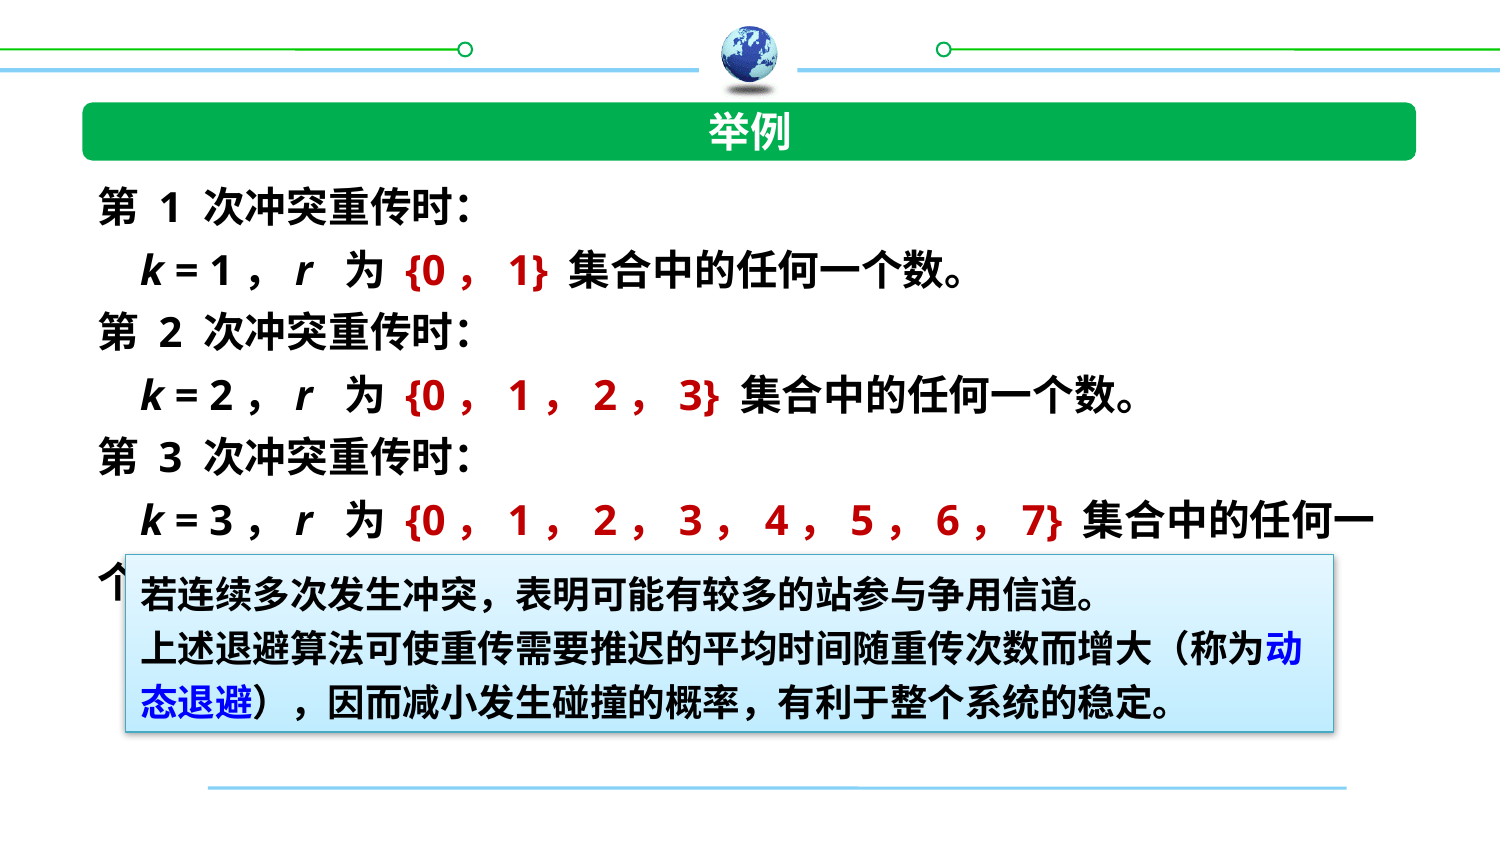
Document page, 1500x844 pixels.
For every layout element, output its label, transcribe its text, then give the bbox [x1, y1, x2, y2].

text_box [1376, 102, 1417, 161]
text_box 举例 [125, 98, 1376, 164]
text_box 若连续多次发生冲突，表明可能有较多的站参与争用信道。 上述退避算法可使重传需要推迟的平均时间随重传次数而增大（称为动态退避），因而减小发生碰撞的概率，有利于整个系统的稳定。 [125, 554, 1334, 733]
text_box 第 1 次冲突重传时： k = 1，r 为 {0，1} 集合中的任何一个数。 第 2 次冲突重传时： k = 2，r 为 {0，1，2，3} 集合中的任何一个数。 第 3 次冲突重传时： k = 3，r 为 {0，1，2，3，4，5，6，7} 集合中的任何一个数。 [82, 161, 1416, 614]
picture [719, 24, 779, 98]
text_box [82, 102, 125, 161]
